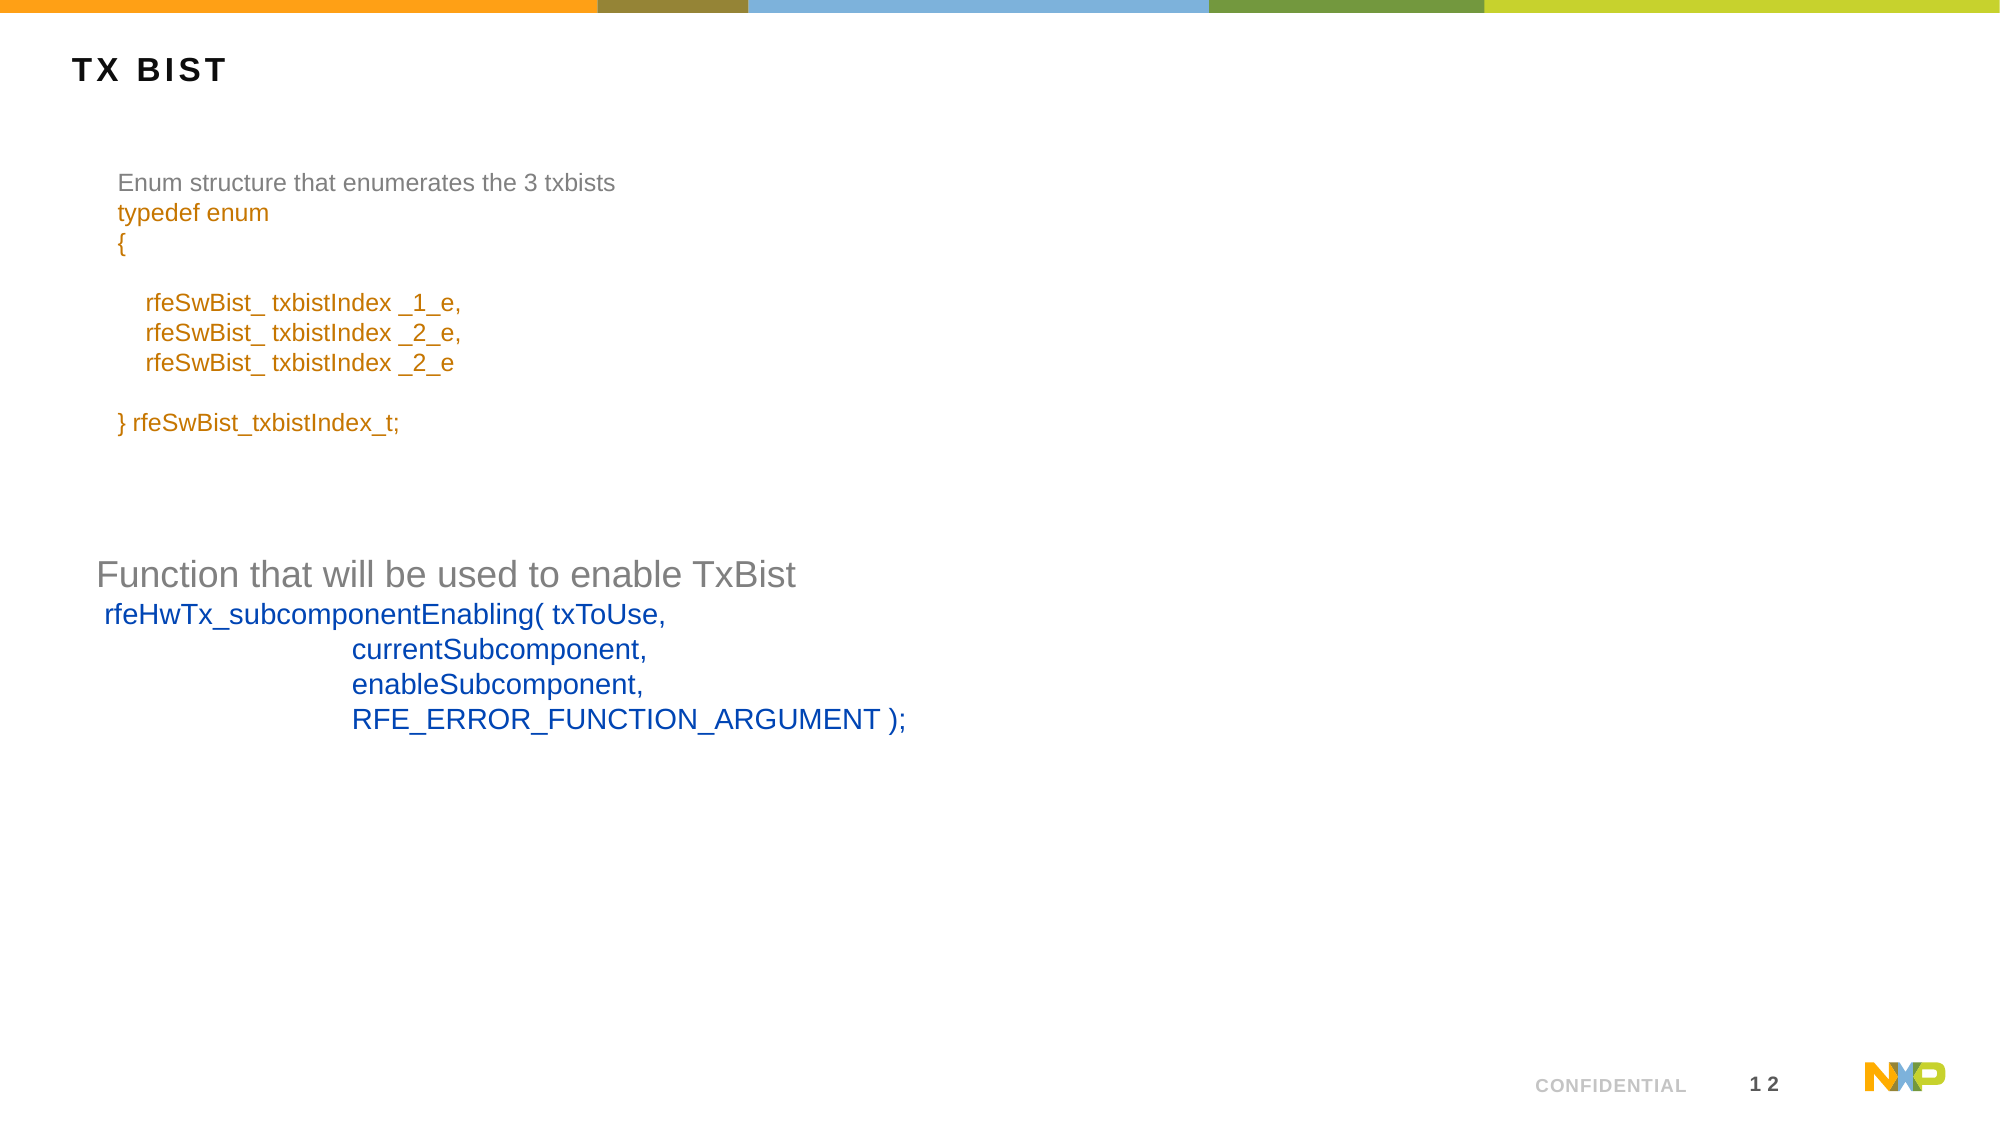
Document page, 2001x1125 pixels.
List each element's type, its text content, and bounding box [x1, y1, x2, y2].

text_box Enum structure that enumerates the 3 txbists typedef enum { rfeSwBist_ txbistIndex _1_e, rfeSwBist_ txbistIndex _2_e, rfeSwBist_ txbistIndex _2_e } rfeSwBist_txbistIndex_t; [102, 159, 1492, 504]
text_box Function that will be used to enable TxBist rfeHwTx_subcomponentEnabling( txToUse, currentSubcomponent, enableSubcomponent, RFE_ERROR_FUNCTION_ARGUMENT ); [81, 542, 1619, 773]
title TX BIST [56, 40, 1492, 122]
